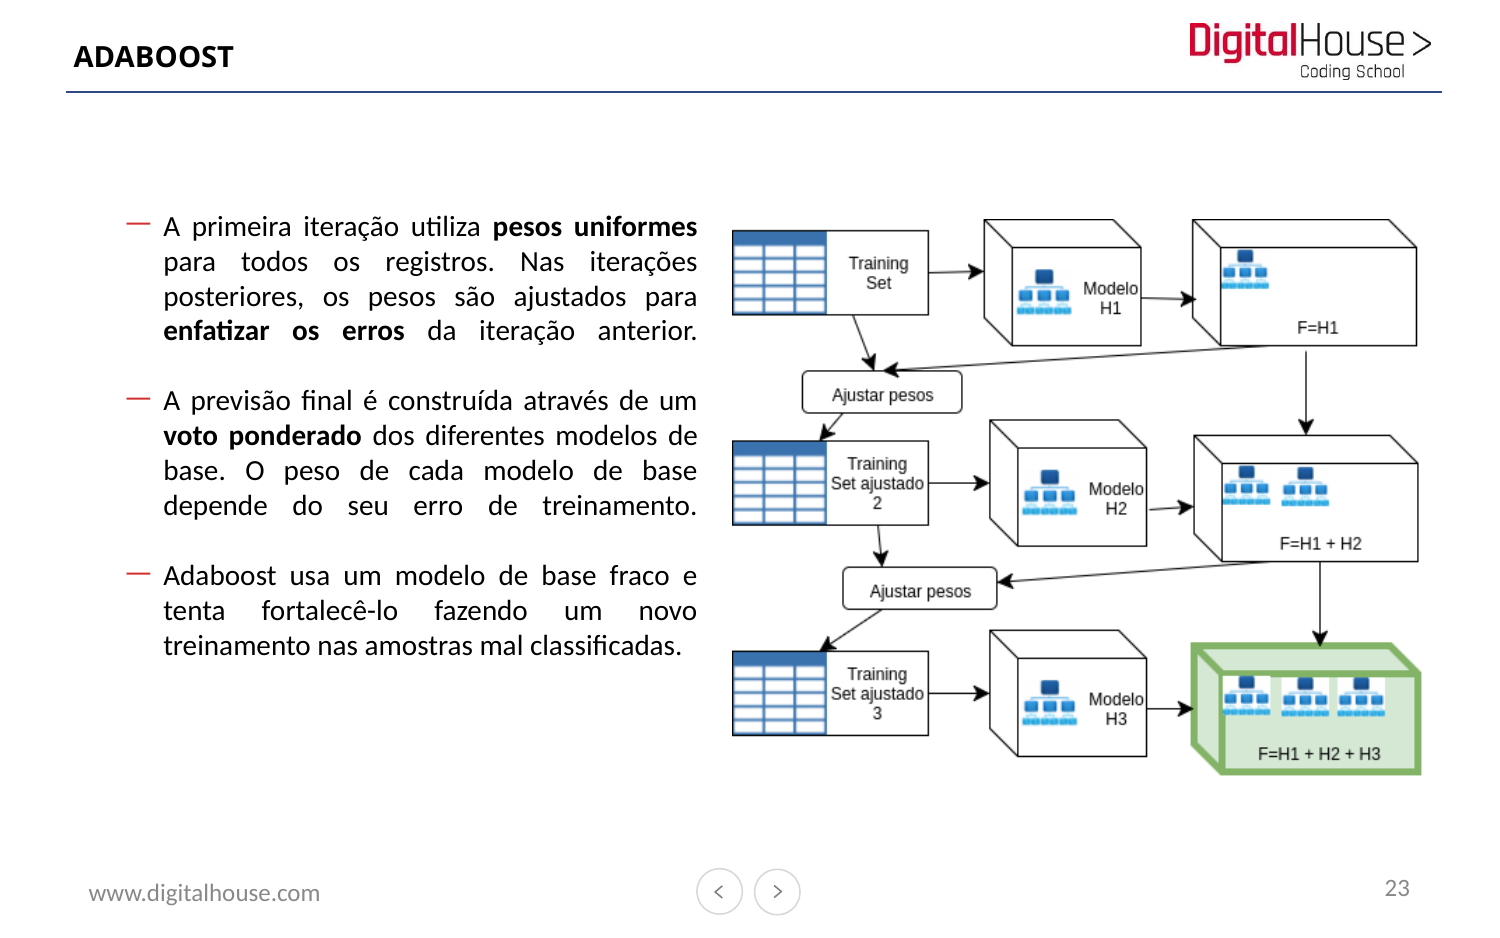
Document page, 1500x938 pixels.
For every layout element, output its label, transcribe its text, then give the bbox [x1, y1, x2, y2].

picture [1190, 23, 1431, 80]
slide_number 23 [1074, 861, 1425, 911]
picture [732, 219, 1423, 777]
title ADABOOST [73, 23, 1074, 89]
text_box A primeira iteração utiliza pesos uniformes para todos os registros. Nas iterações posteriores, os pesos são ajustados para enfatizar os erros da iteração anterior. A previsão final é construída através de um voto ponderado dos diferentes modelos de base. O peso de cada modelo de base depende do seu erro de treinamento. Adaboost usa um modelo de base fraco e tenta fortalecê-lo fazendo um novo treinamento nas amostras mal classificadas. [73, 199, 713, 791]
